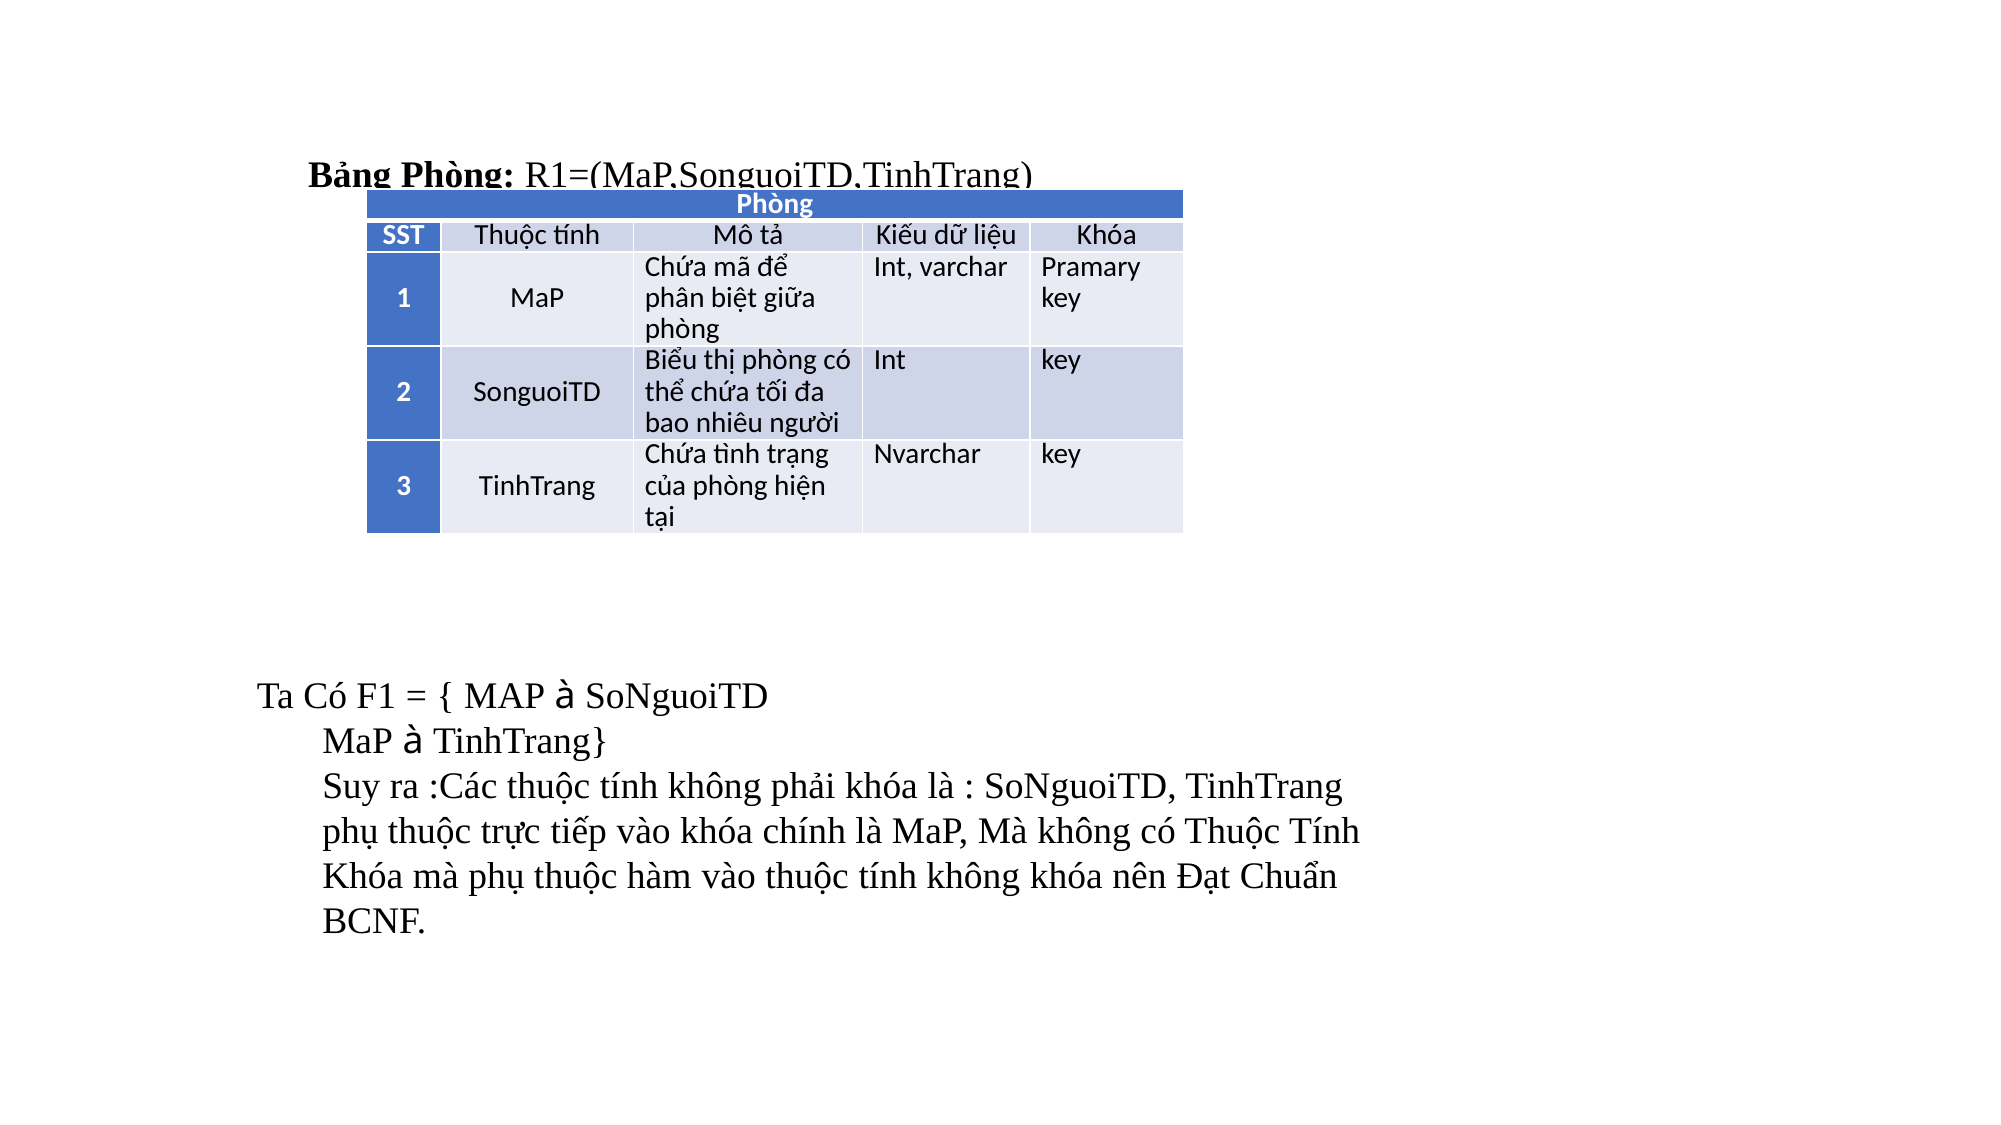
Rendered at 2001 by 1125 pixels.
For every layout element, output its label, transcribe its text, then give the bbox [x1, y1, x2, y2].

table_cell key [1031, 441, 1183, 533]
table_header Phòng [367, 190, 1183, 218]
table_cell SonguoiTD [442, 347, 633, 439]
table_cell key [1031, 347, 1183, 439]
table_cell Pramary key [1031, 253, 1183, 345]
table_cell MaP [442, 253, 633, 345]
subtitle Bảng Phòng: R1=(MaP,SonguoiTD,TinhTrang) [145, 108, 1953, 221]
table_cell Chứa tình trạng của phòng hiện tại [634, 441, 862, 533]
table_cell 2 [367, 347, 440, 439]
table_cell Biểu thị phòng có thể chứa tối đa bao nhiêu người [634, 347, 862, 439]
table_cell Khóa [1031, 223, 1183, 251]
text_box Ta Có F1 = { MAP à SoNguoiTD MaP à TinhTrang} Suy ra :Các thuộc tính không phải khóa là : SoNguoiTD, TinhTrang phụ thuộc trực tiếp vào khóa chính là MaP, Mà không có Thuộc Tính Khóa mà phụ thuộc hàm vào thuộc tính không khóa nên Đạt Chuẩn BCNF. [84, 629, 1937, 949]
table_cell Chứa mã để phân biệt giữa phòng [634, 253, 862, 345]
table_cell Kiểu dữ liệu [863, 223, 1029, 251]
table_cell SST [367, 223, 440, 251]
table_cell 3 [367, 441, 440, 533]
table_cell Int [863, 347, 1029, 439]
table_cell 1 [367, 253, 440, 345]
table_cell Int, varchar [863, 253, 1029, 345]
table_cell Nvarchar [863, 441, 1029, 533]
table_cell Thuộc tính [442, 223, 633, 251]
table_cell Mô tả [634, 223, 862, 251]
table_cell TinhTrang [442, 441, 633, 533]
